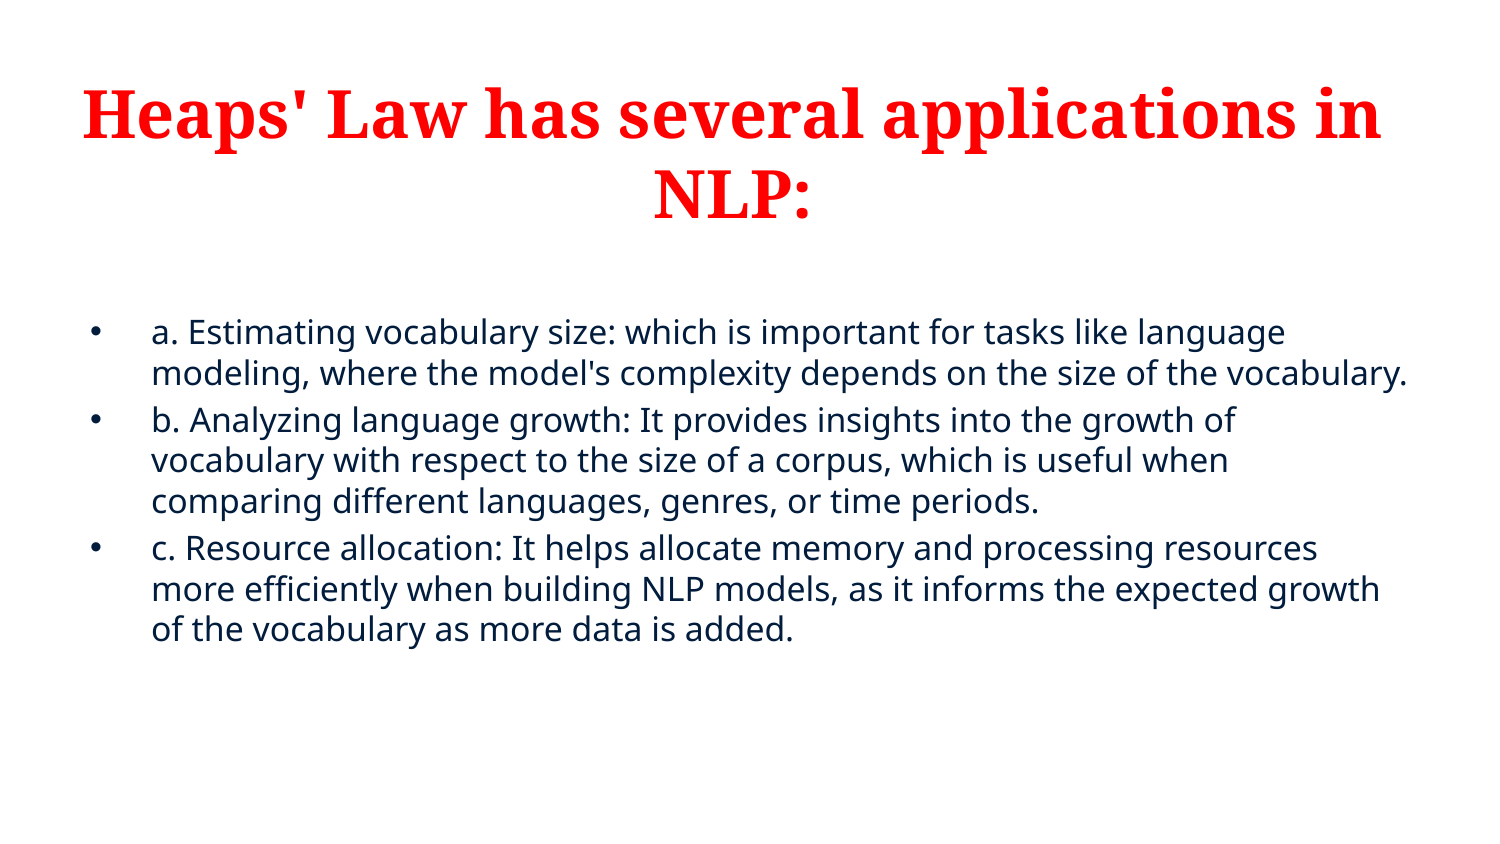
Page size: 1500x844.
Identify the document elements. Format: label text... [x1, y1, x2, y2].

title Heaps' Law has several applications in NLP: [41, 64, 1425, 180]
list a. Estimating vocabulary size: which is important for tasks like language modeling, where the model's complexity depends on the size of the vocabulary. b. Analyzing language growth: It provides insights into the growth of vocabulary with respect to the size of a corpus, which is useful when comparing different languages, genres, or time periods. c. Resource allocation: It helps allocate memory and processing resources more efficiently when building NLP models, as it informs the expected growth of the vocabulary as more data is added. [75, 256, 1425, 700]
